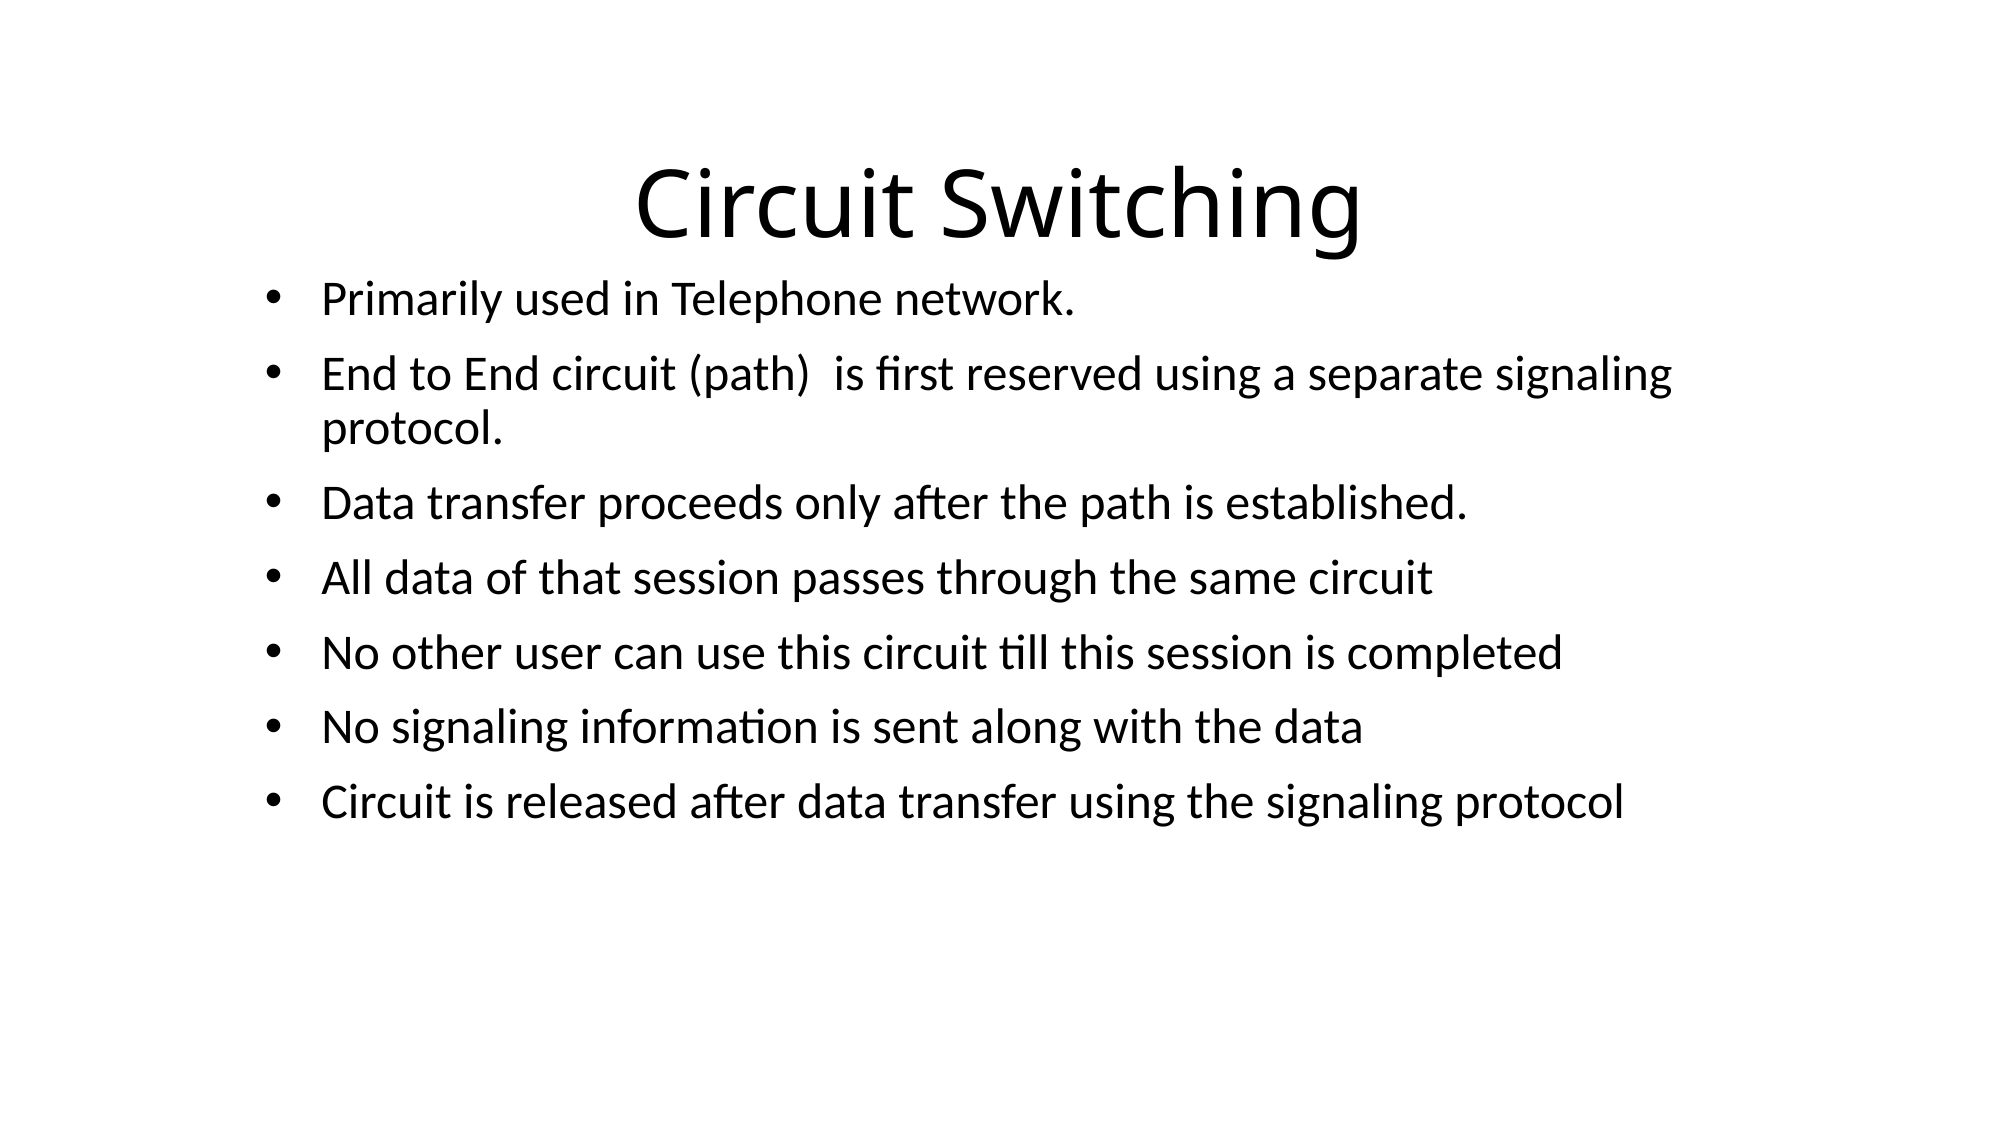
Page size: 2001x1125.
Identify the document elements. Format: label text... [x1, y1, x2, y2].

subtitle Primarily used in Telephone network. End to End circuit (path) is first reserved using a separate signaling protocol. Data transfer proceeds only after the path is established. All data of that session passes through the same circuit No other user can use this circuit till this session is completed No signaling information is sent along with the data Circuit is released after data transfer using the signaling protocol [249, 265, 1750, 863]
title Circuit Switching [249, 147, 1750, 265]
